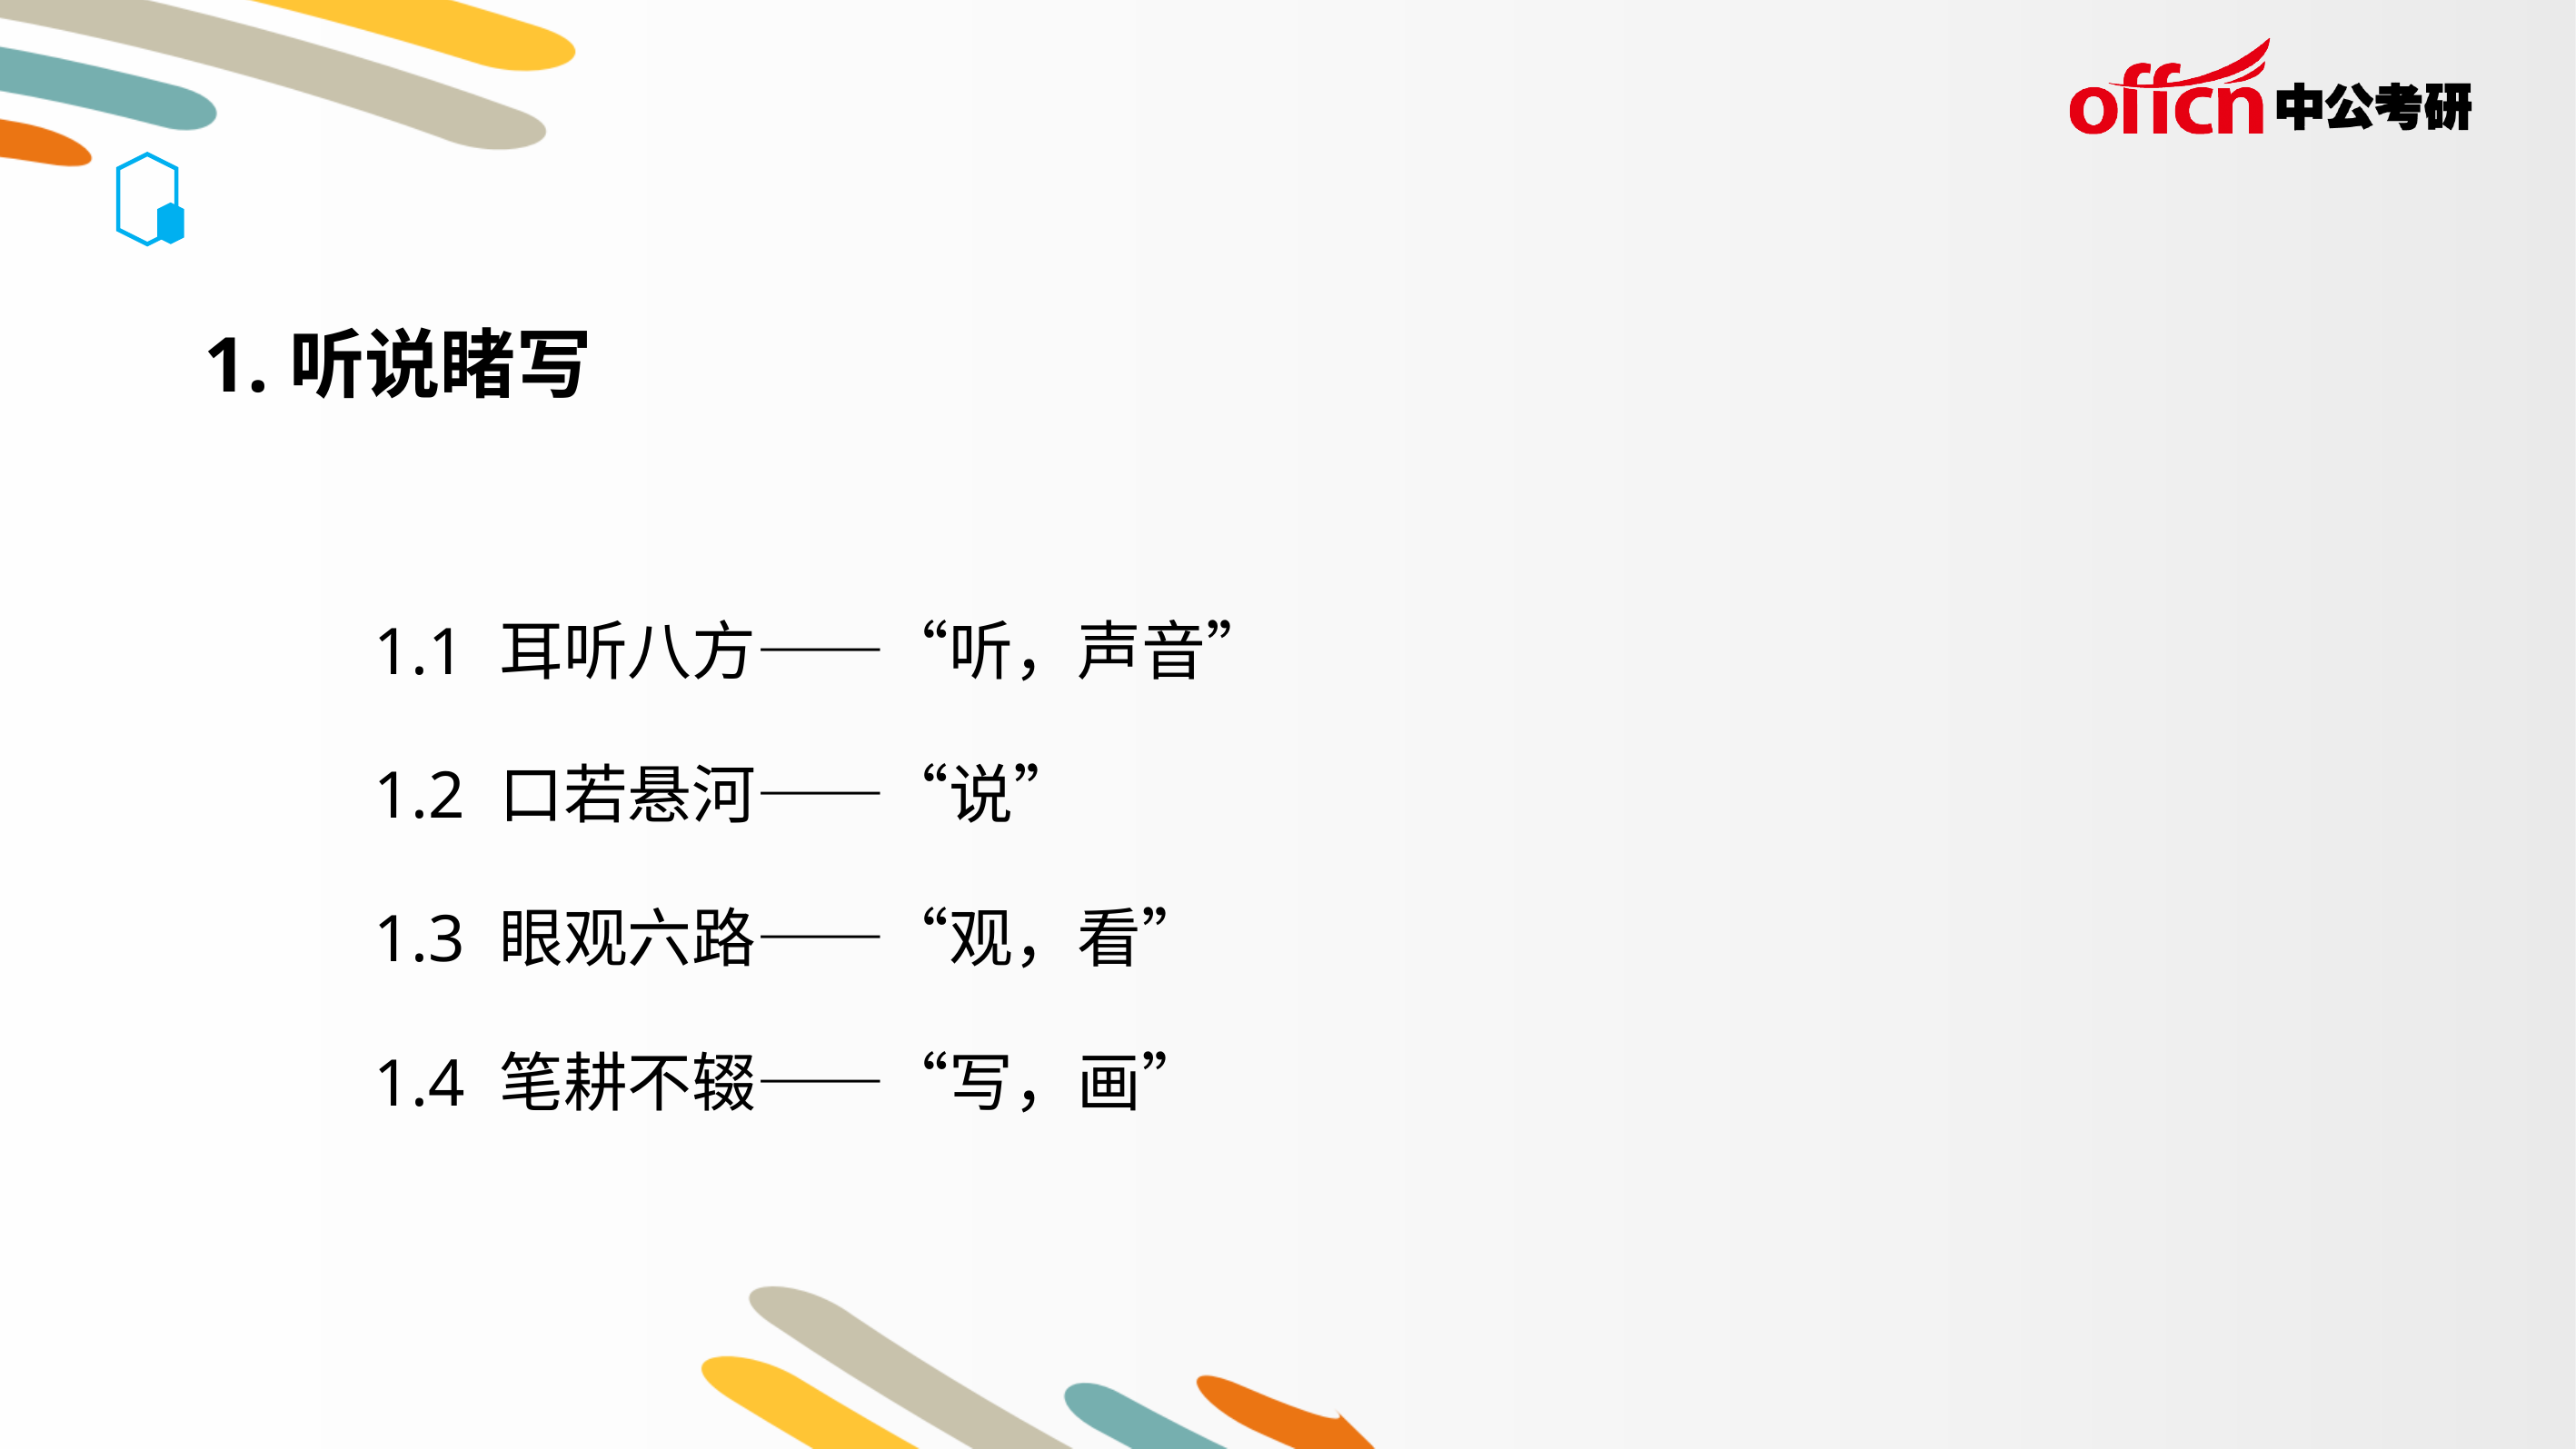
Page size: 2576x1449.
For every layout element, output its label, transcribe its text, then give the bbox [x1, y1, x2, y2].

picture [0, 0, 2576, 1449]
list 1.听说睹写 1.1 耳听八方——“听，声音” 1.2 口若悬河——“说” 1.3 眼观六路——“观，看” 1.4 笔耕不辍——“写，画” [91, 106, 2057, 1343]
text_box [117, 154, 184, 244]
